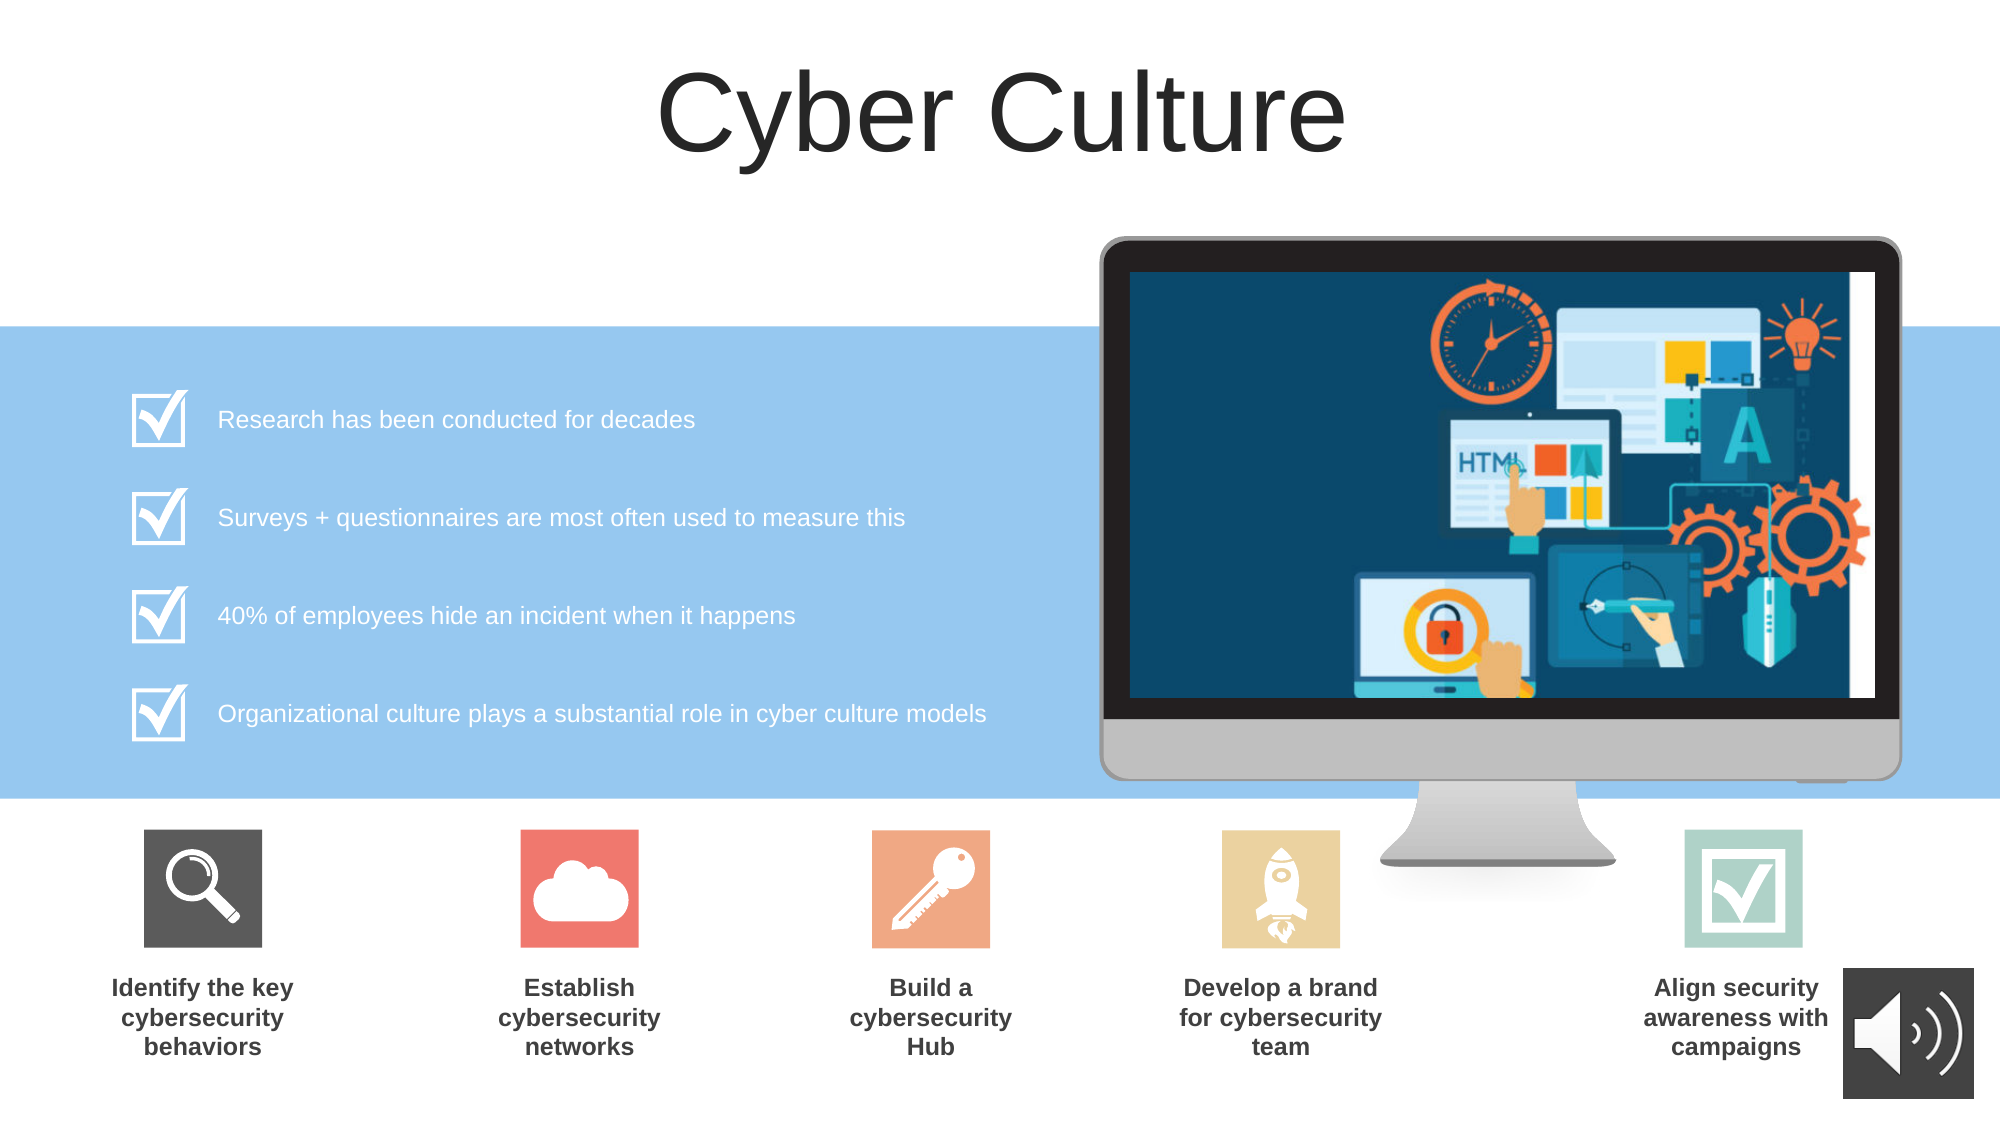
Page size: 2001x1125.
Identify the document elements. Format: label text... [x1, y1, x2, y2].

list Cyber Culture [53, 55, 1952, 175]
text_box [131, 487, 977, 546]
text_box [131, 586, 1051, 644]
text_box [1617, 829, 1856, 1070]
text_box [811, 830, 1051, 1070]
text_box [460, 829, 700, 1070]
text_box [132, 684, 1028, 742]
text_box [131, 389, 977, 448]
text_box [1161, 830, 1401, 1070]
picture [1841, 966, 1975, 1100]
picture [1129, 272, 1875, 698]
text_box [83, 829, 323, 1070]
